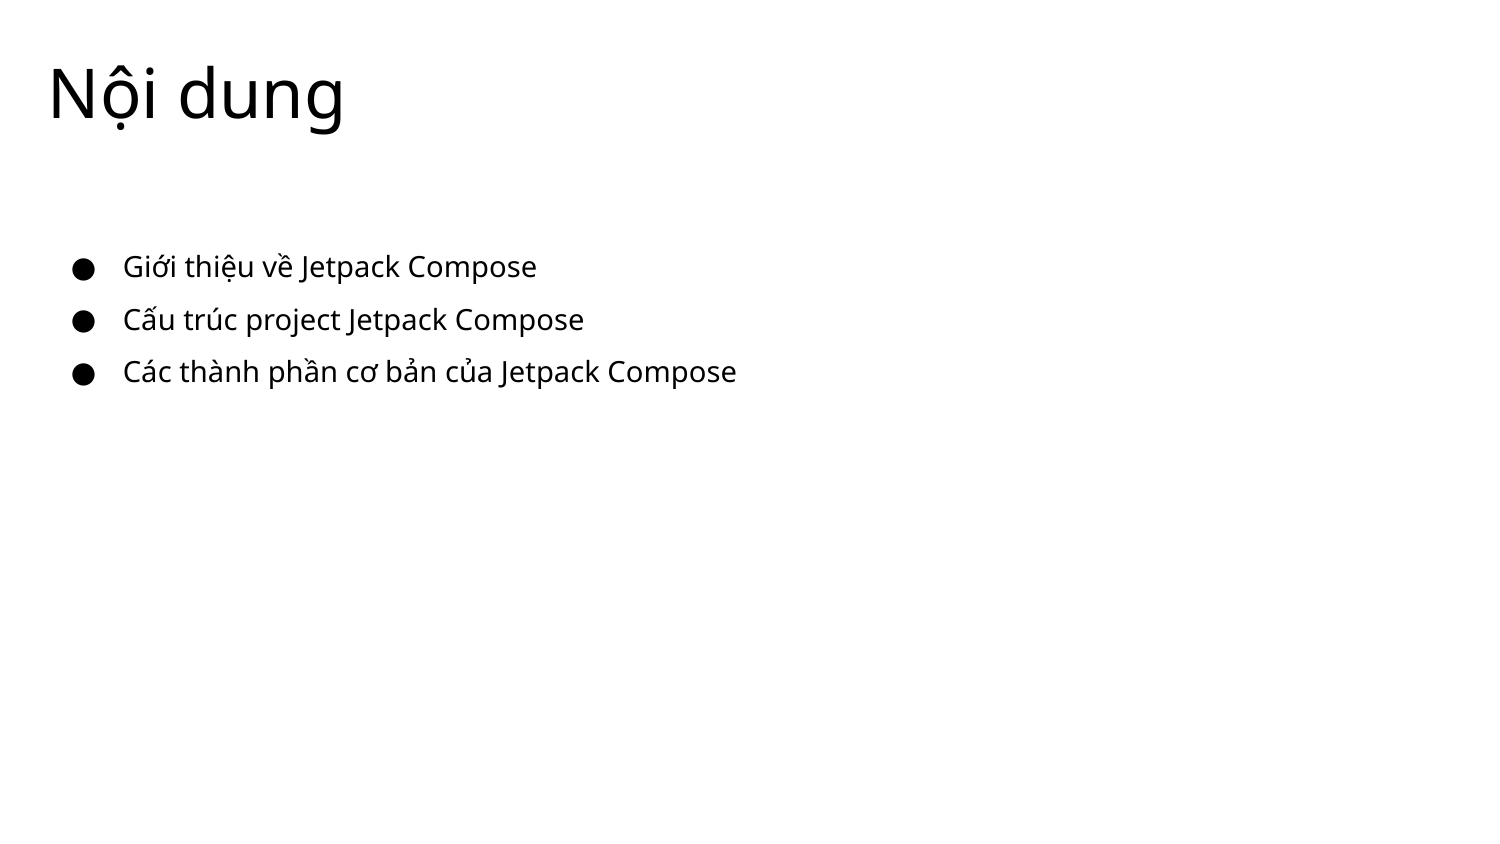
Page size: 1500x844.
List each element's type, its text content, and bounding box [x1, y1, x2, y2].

list Giới thiệu về Jetpack Compose Cấu trúc project Jetpack Compose Các thành phần cơ bản của Jetpack Compose [48, 218, 1430, 648]
title Nội dung [48, 48, 1443, 123]
